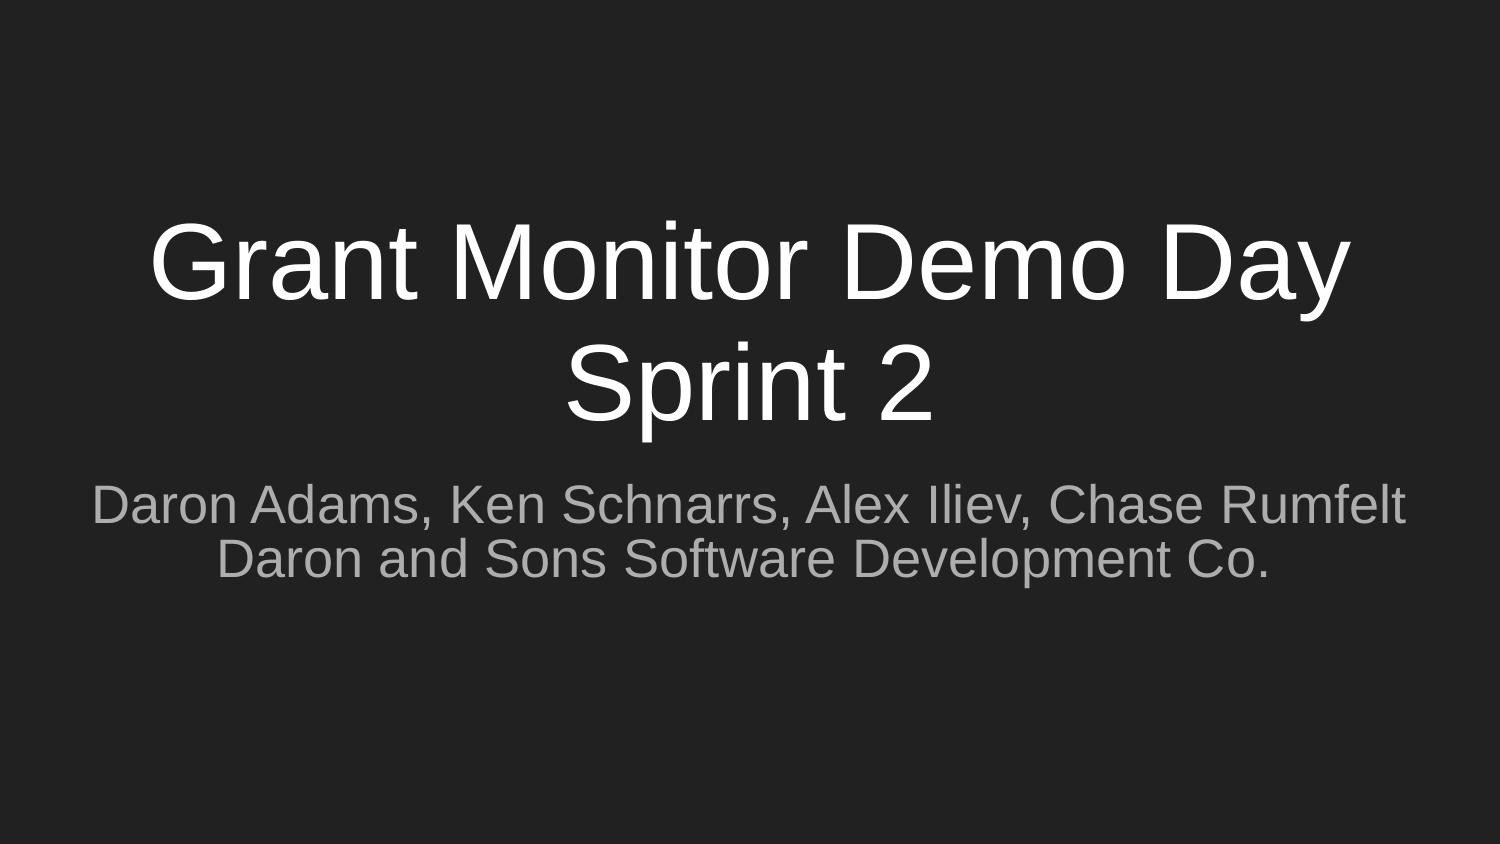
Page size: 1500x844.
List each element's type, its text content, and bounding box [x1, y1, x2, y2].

title Grant Monitor Demo Day Sprint 2 [51, 122, 1449, 459]
subtitle Daron Adams, Ken Schnarrs, Alex Iliev, Chase Rumfelt Daron and Sons Software Development Co. [51, 464, 1449, 686]
